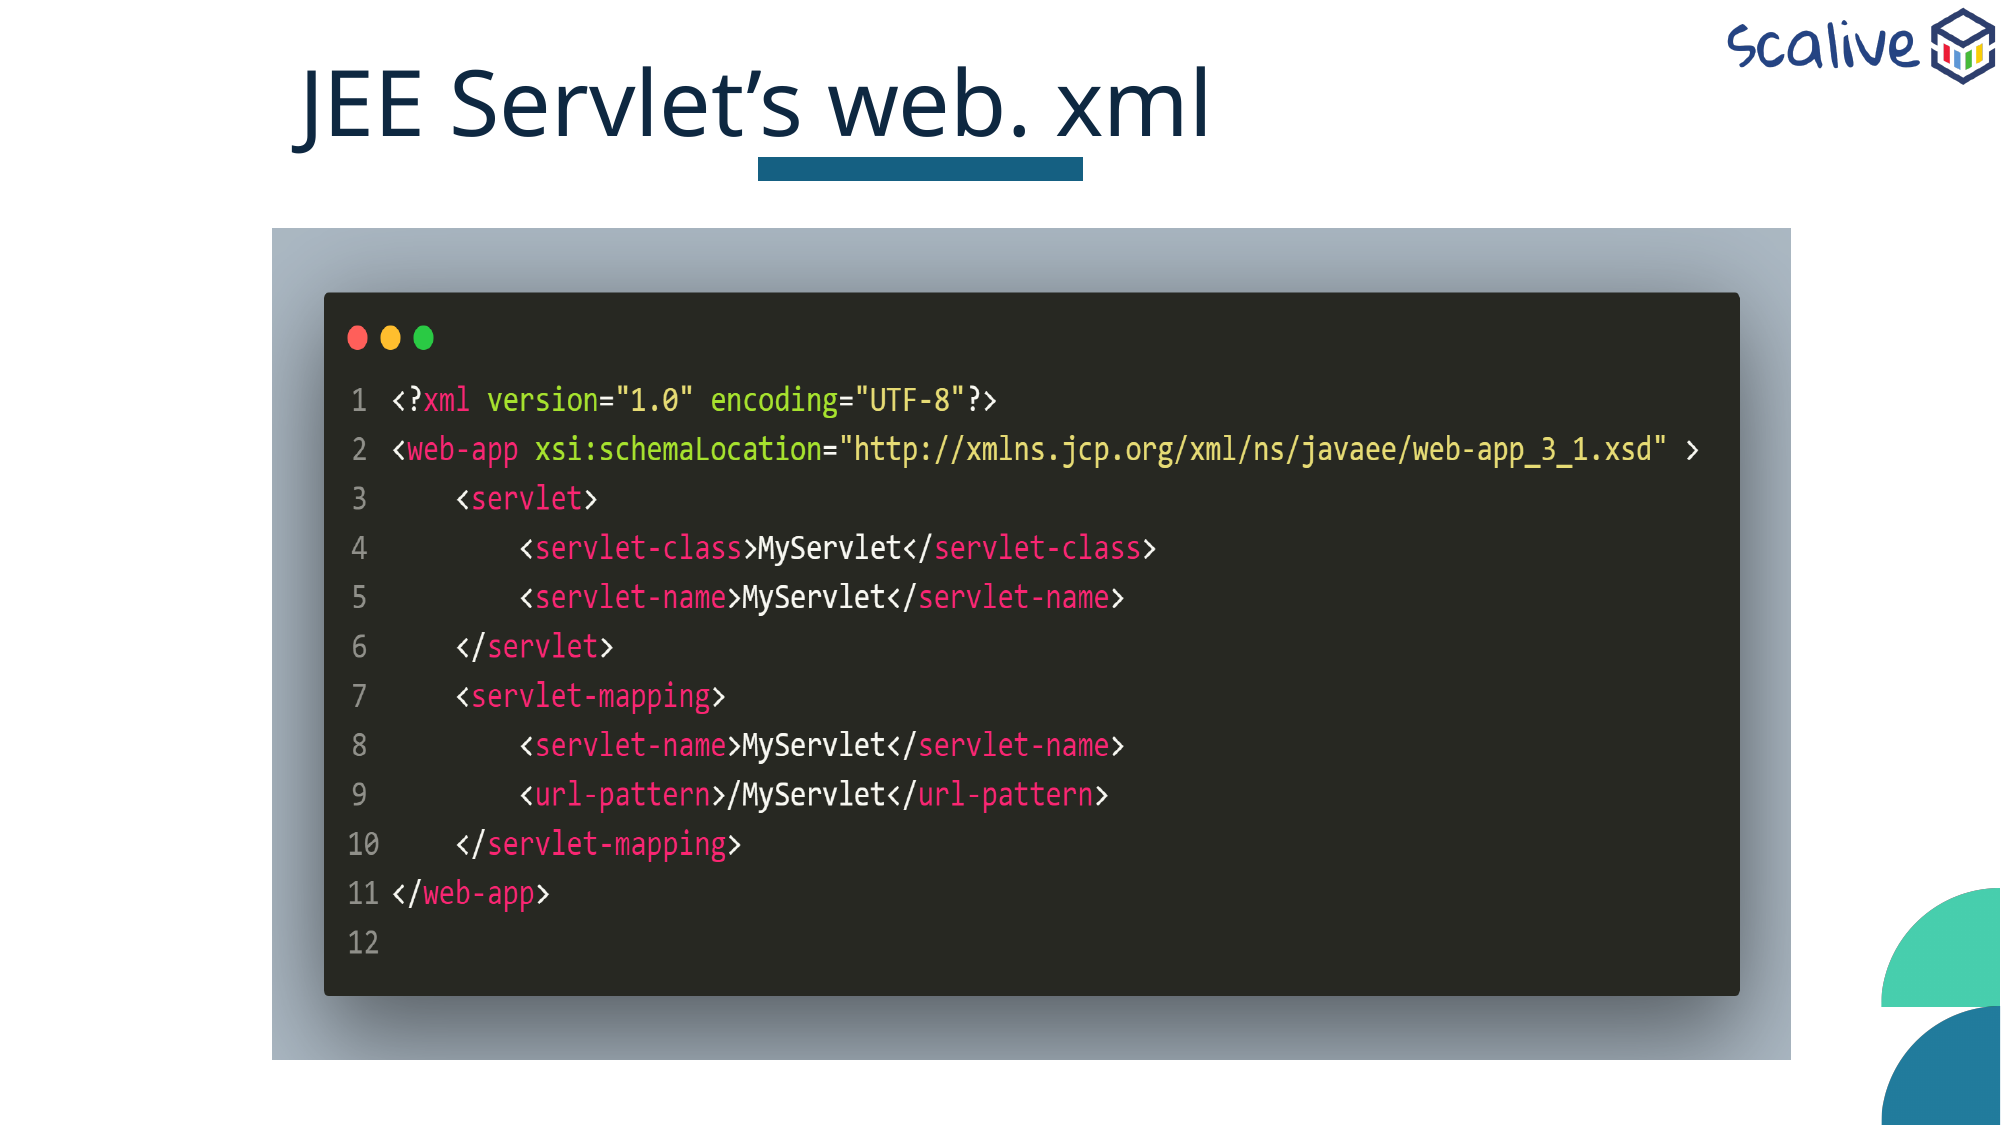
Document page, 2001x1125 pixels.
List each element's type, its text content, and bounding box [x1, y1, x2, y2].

picture [1718, 0, 2000, 92]
text_box [94, 223, 1967, 305]
picture [271, 227, 1792, 1060]
text_box JEE Servlet’s web. xml [284, 37, 1687, 163]
text_box [1881, 1006, 2000, 1125]
text_box [1881, 888, 2000, 1006]
